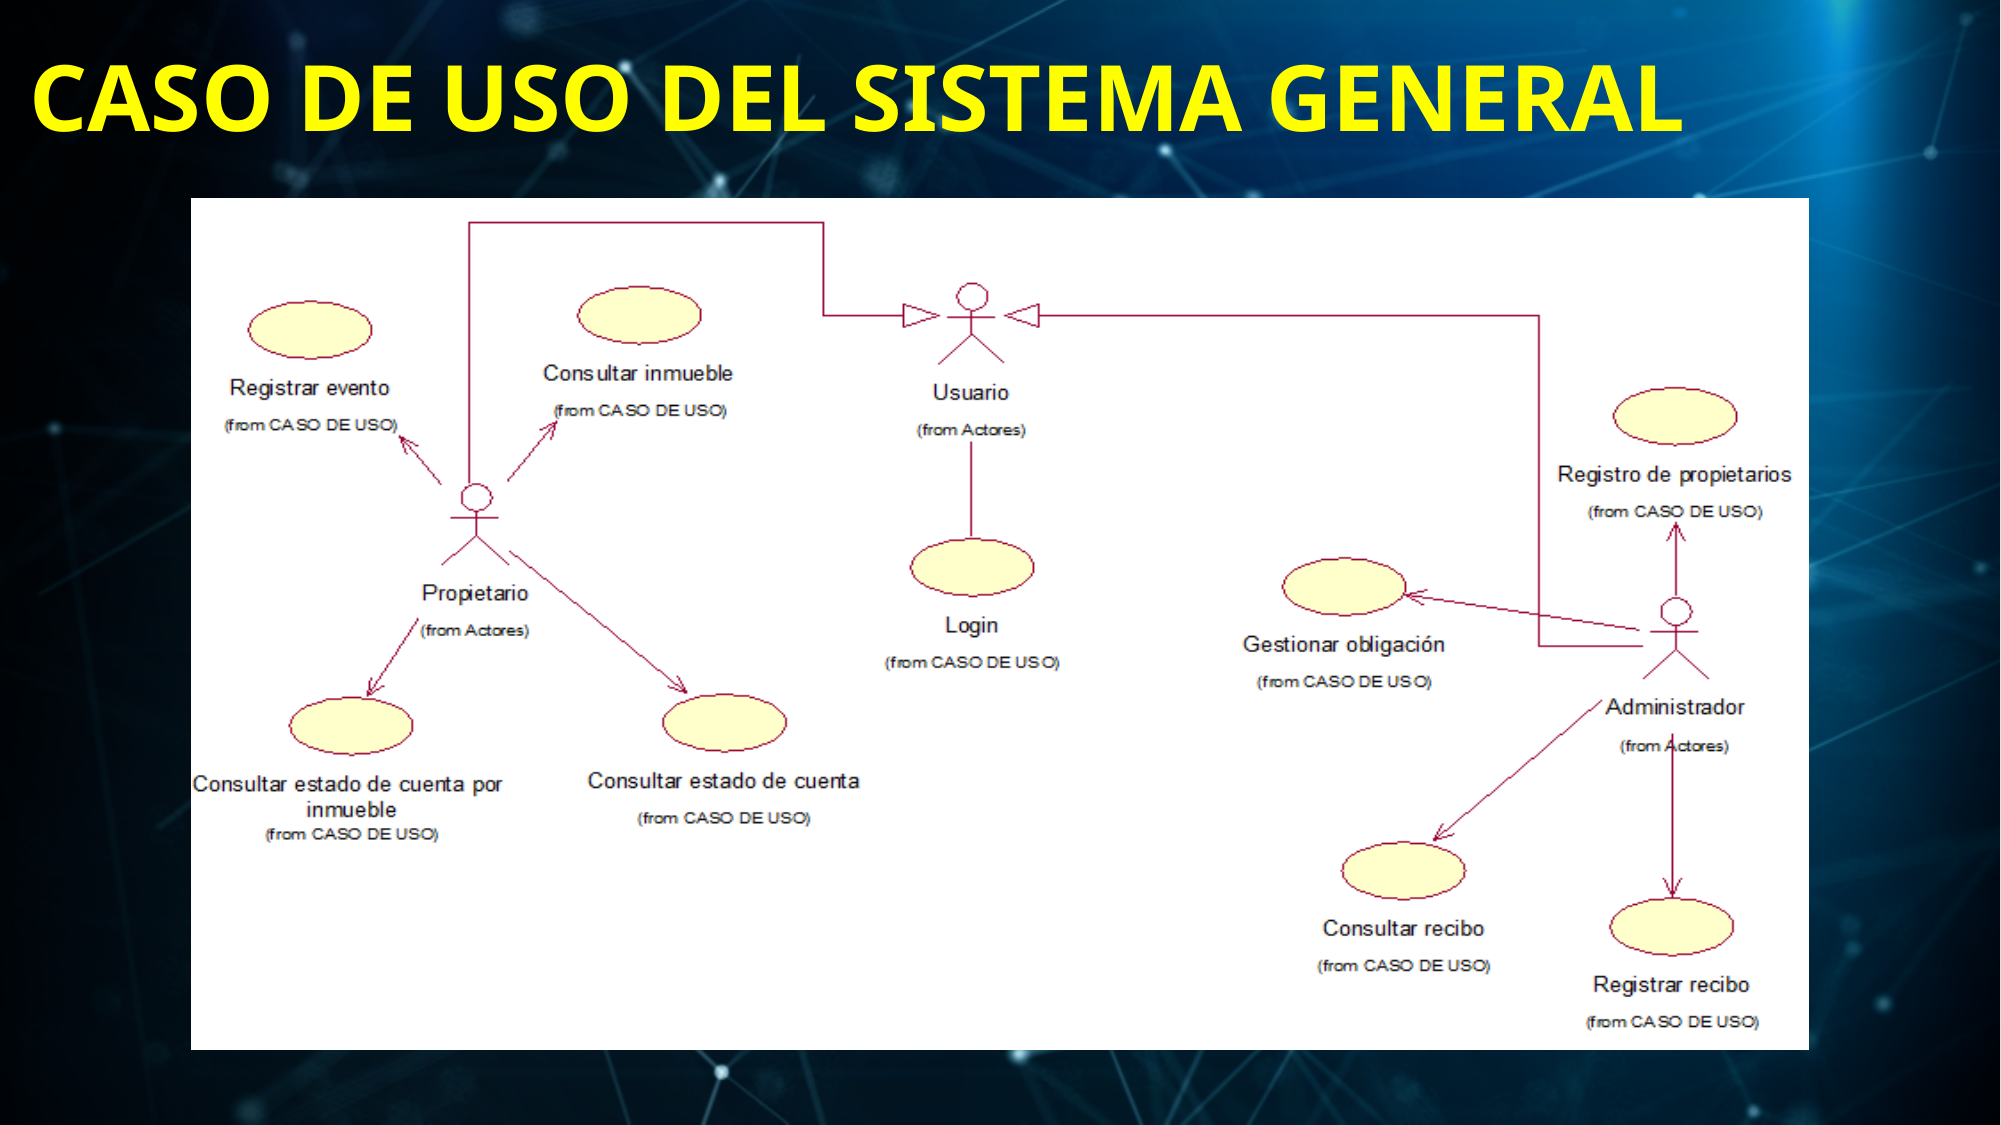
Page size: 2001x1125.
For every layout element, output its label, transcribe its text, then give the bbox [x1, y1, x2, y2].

text_box CASO DE USO DEL SISTEMA GENERAL [14, 32, 1986, 158]
picture [191, 198, 1809, 1050]
